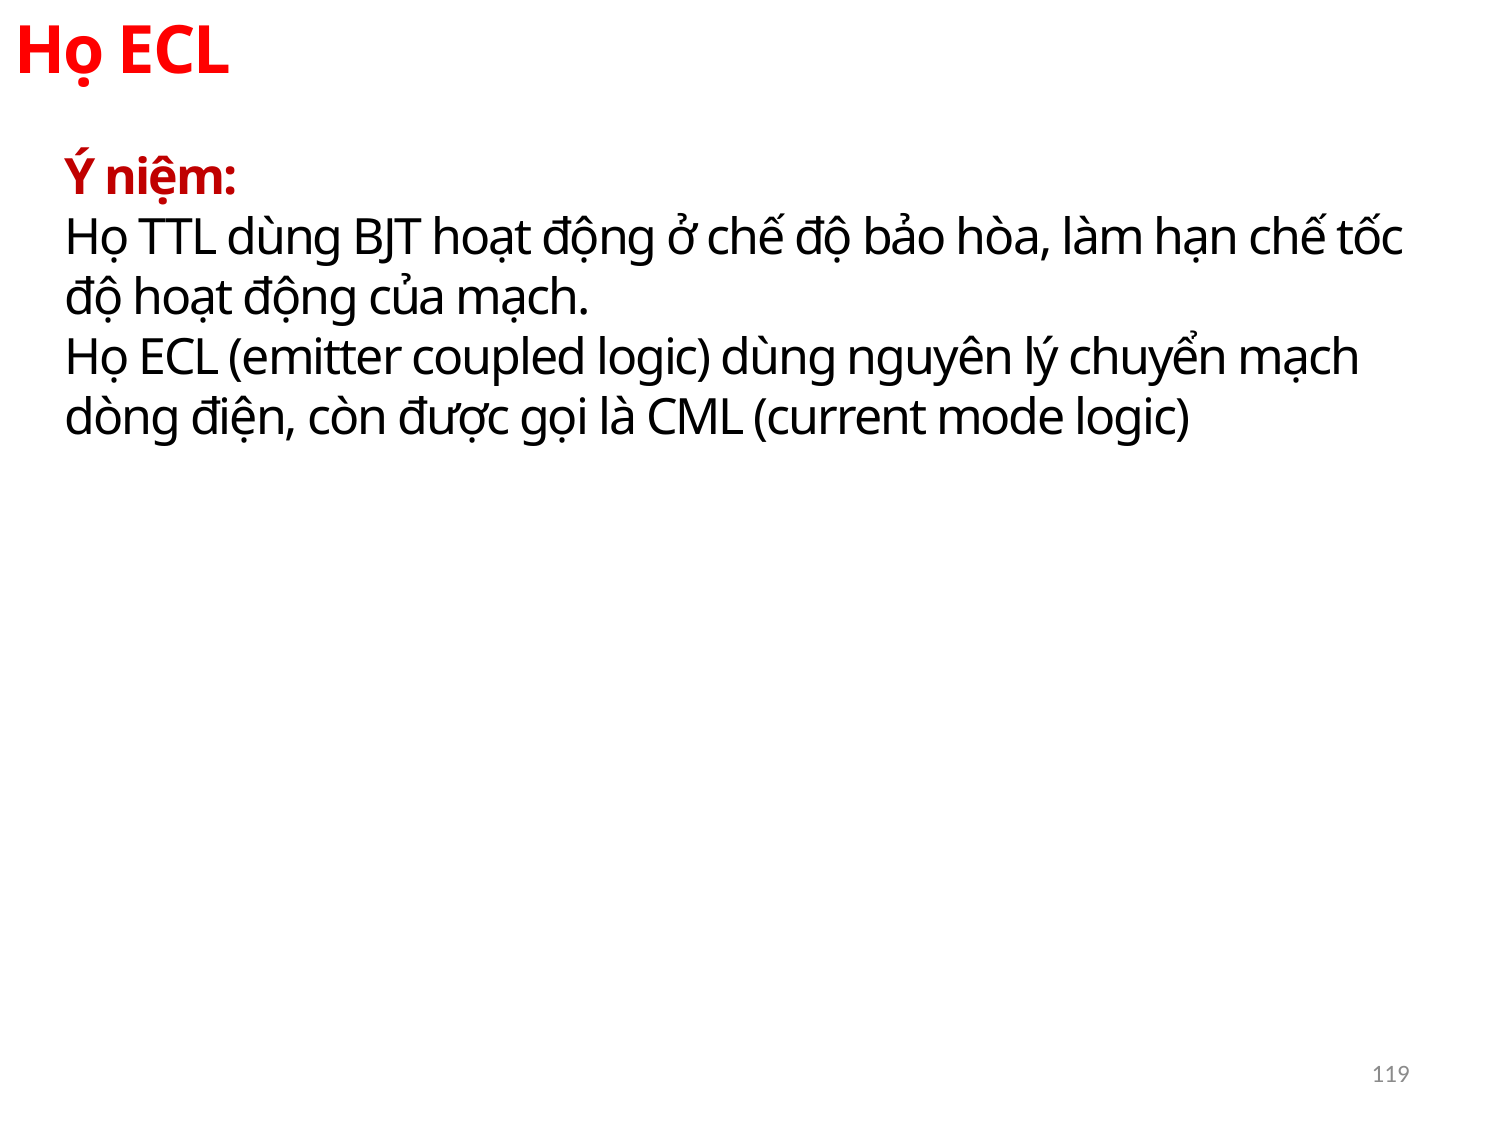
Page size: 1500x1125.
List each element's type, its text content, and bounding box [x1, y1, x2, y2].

text_box Ý niệm: Họ TTL dùng BJT hoạt động ở chế độ bảo hòa, làm hạn chế tốc độ hoạt động của mạch. Họ ECL (emitter coupled logic) dùng nguyên lý chuyển mạch dòng điện, còn được gọi là CML (current mode logic) [50, 137, 1450, 453]
slide_number 119 [1074, 1042, 1425, 1103]
text_box Họ ECL [0, 0, 1313, 95]
